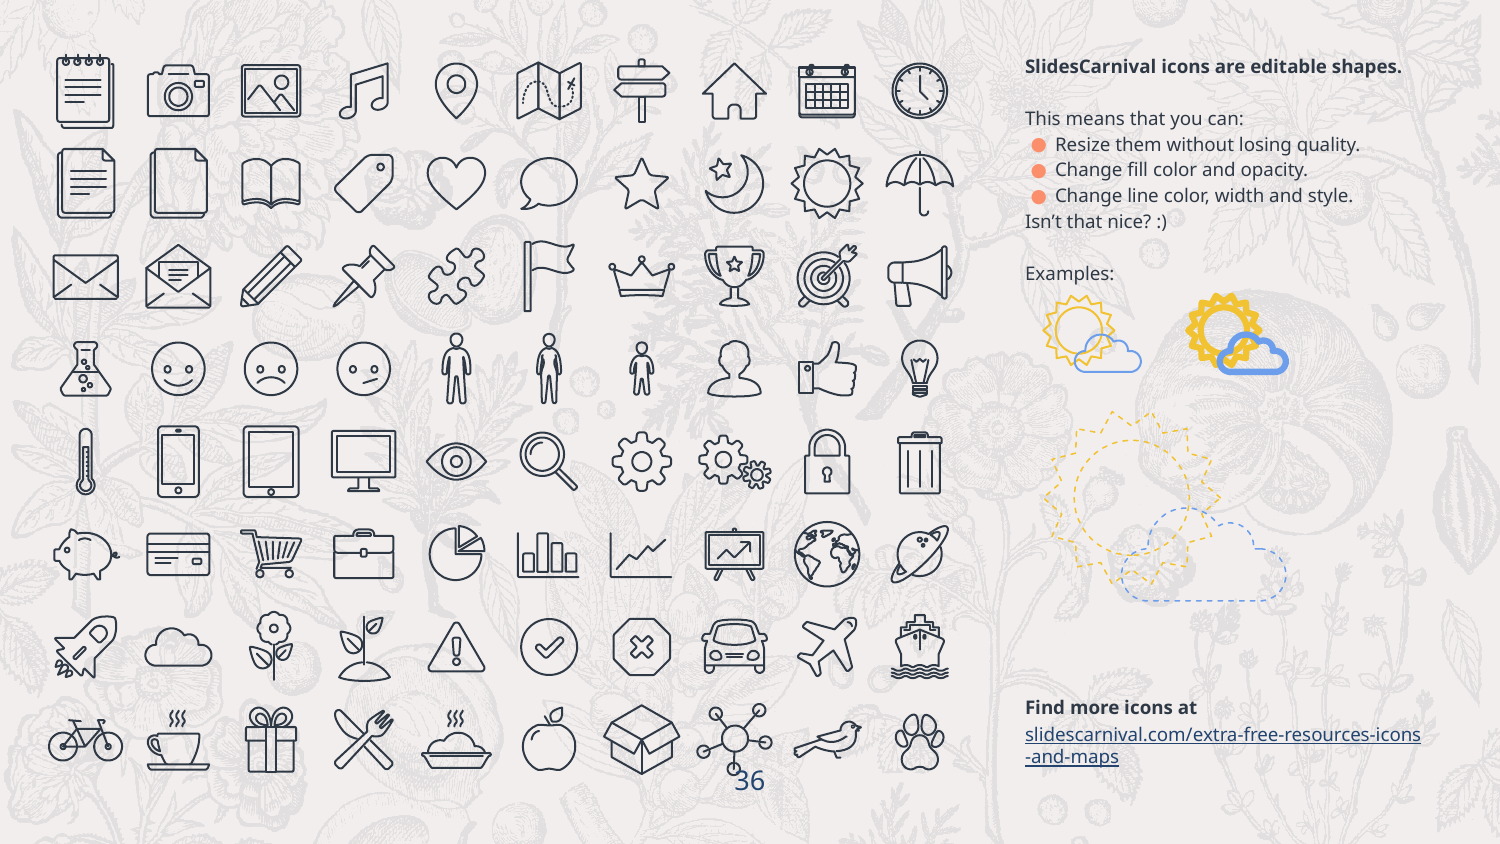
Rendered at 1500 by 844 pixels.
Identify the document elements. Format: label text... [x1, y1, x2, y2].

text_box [797, 244, 857, 307]
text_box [245, 707, 297, 772]
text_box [630, 342, 654, 395]
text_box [151, 342, 205, 396]
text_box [613, 59, 670, 123]
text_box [333, 529, 394, 579]
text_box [146, 244, 211, 308]
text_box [147, 533, 210, 576]
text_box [54, 529, 120, 580]
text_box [701, 619, 768, 674]
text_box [147, 65, 210, 117]
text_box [337, 342, 391, 396]
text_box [421, 710, 492, 769]
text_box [536, 333, 562, 404]
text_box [886, 151, 954, 216]
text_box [60, 341, 111, 396]
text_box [609, 256, 675, 297]
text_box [1043, 411, 1221, 585]
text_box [244, 342, 298, 396]
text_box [705, 528, 764, 581]
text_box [242, 158, 300, 209]
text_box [517, 532, 579, 578]
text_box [891, 614, 949, 679]
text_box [56, 54, 114, 129]
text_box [333, 245, 395, 307]
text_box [48, 719, 123, 761]
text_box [76, 428, 95, 495]
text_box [891, 525, 949, 583]
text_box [150, 148, 208, 218]
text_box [54, 616, 117, 678]
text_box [429, 525, 485, 581]
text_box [1043, 295, 1115, 366]
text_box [524, 241, 574, 312]
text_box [610, 532, 672, 578]
list Find more icons at slidescarnival.com/extra-free-resources-icons-and-maps [1025, 692, 1425, 786]
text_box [240, 245, 302, 307]
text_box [897, 432, 942, 494]
slide_number ‹#› [643, 739, 857, 824]
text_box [799, 64, 856, 118]
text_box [704, 246, 764, 307]
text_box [901, 340, 938, 397]
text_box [516, 62, 582, 120]
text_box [791, 148, 863, 219]
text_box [520, 432, 578, 491]
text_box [705, 155, 764, 214]
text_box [797, 617, 857, 677]
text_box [794, 721, 862, 758]
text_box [53, 255, 118, 299]
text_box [603, 705, 680, 775]
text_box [888, 246, 952, 307]
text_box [57, 148, 115, 218]
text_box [892, 63, 948, 119]
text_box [249, 611, 293, 681]
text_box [241, 64, 301, 117]
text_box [426, 443, 487, 480]
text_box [799, 341, 857, 396]
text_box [697, 703, 772, 776]
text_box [699, 435, 771, 489]
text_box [147, 710, 210, 770]
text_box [1187, 295, 1260, 366]
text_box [334, 709, 393, 770]
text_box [895, 714, 944, 770]
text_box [240, 529, 302, 578]
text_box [522, 707, 576, 771]
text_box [794, 521, 860, 587]
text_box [442, 333, 471, 404]
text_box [338, 616, 391, 682]
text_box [331, 430, 396, 492]
list SlidesCarnival icons are editable shapes. This means that you can: Resize them without losing quality. Change fill color and opacity. Change line color, width and style. Isn’t that nice? :) Examples: [1025, 51, 1425, 302]
